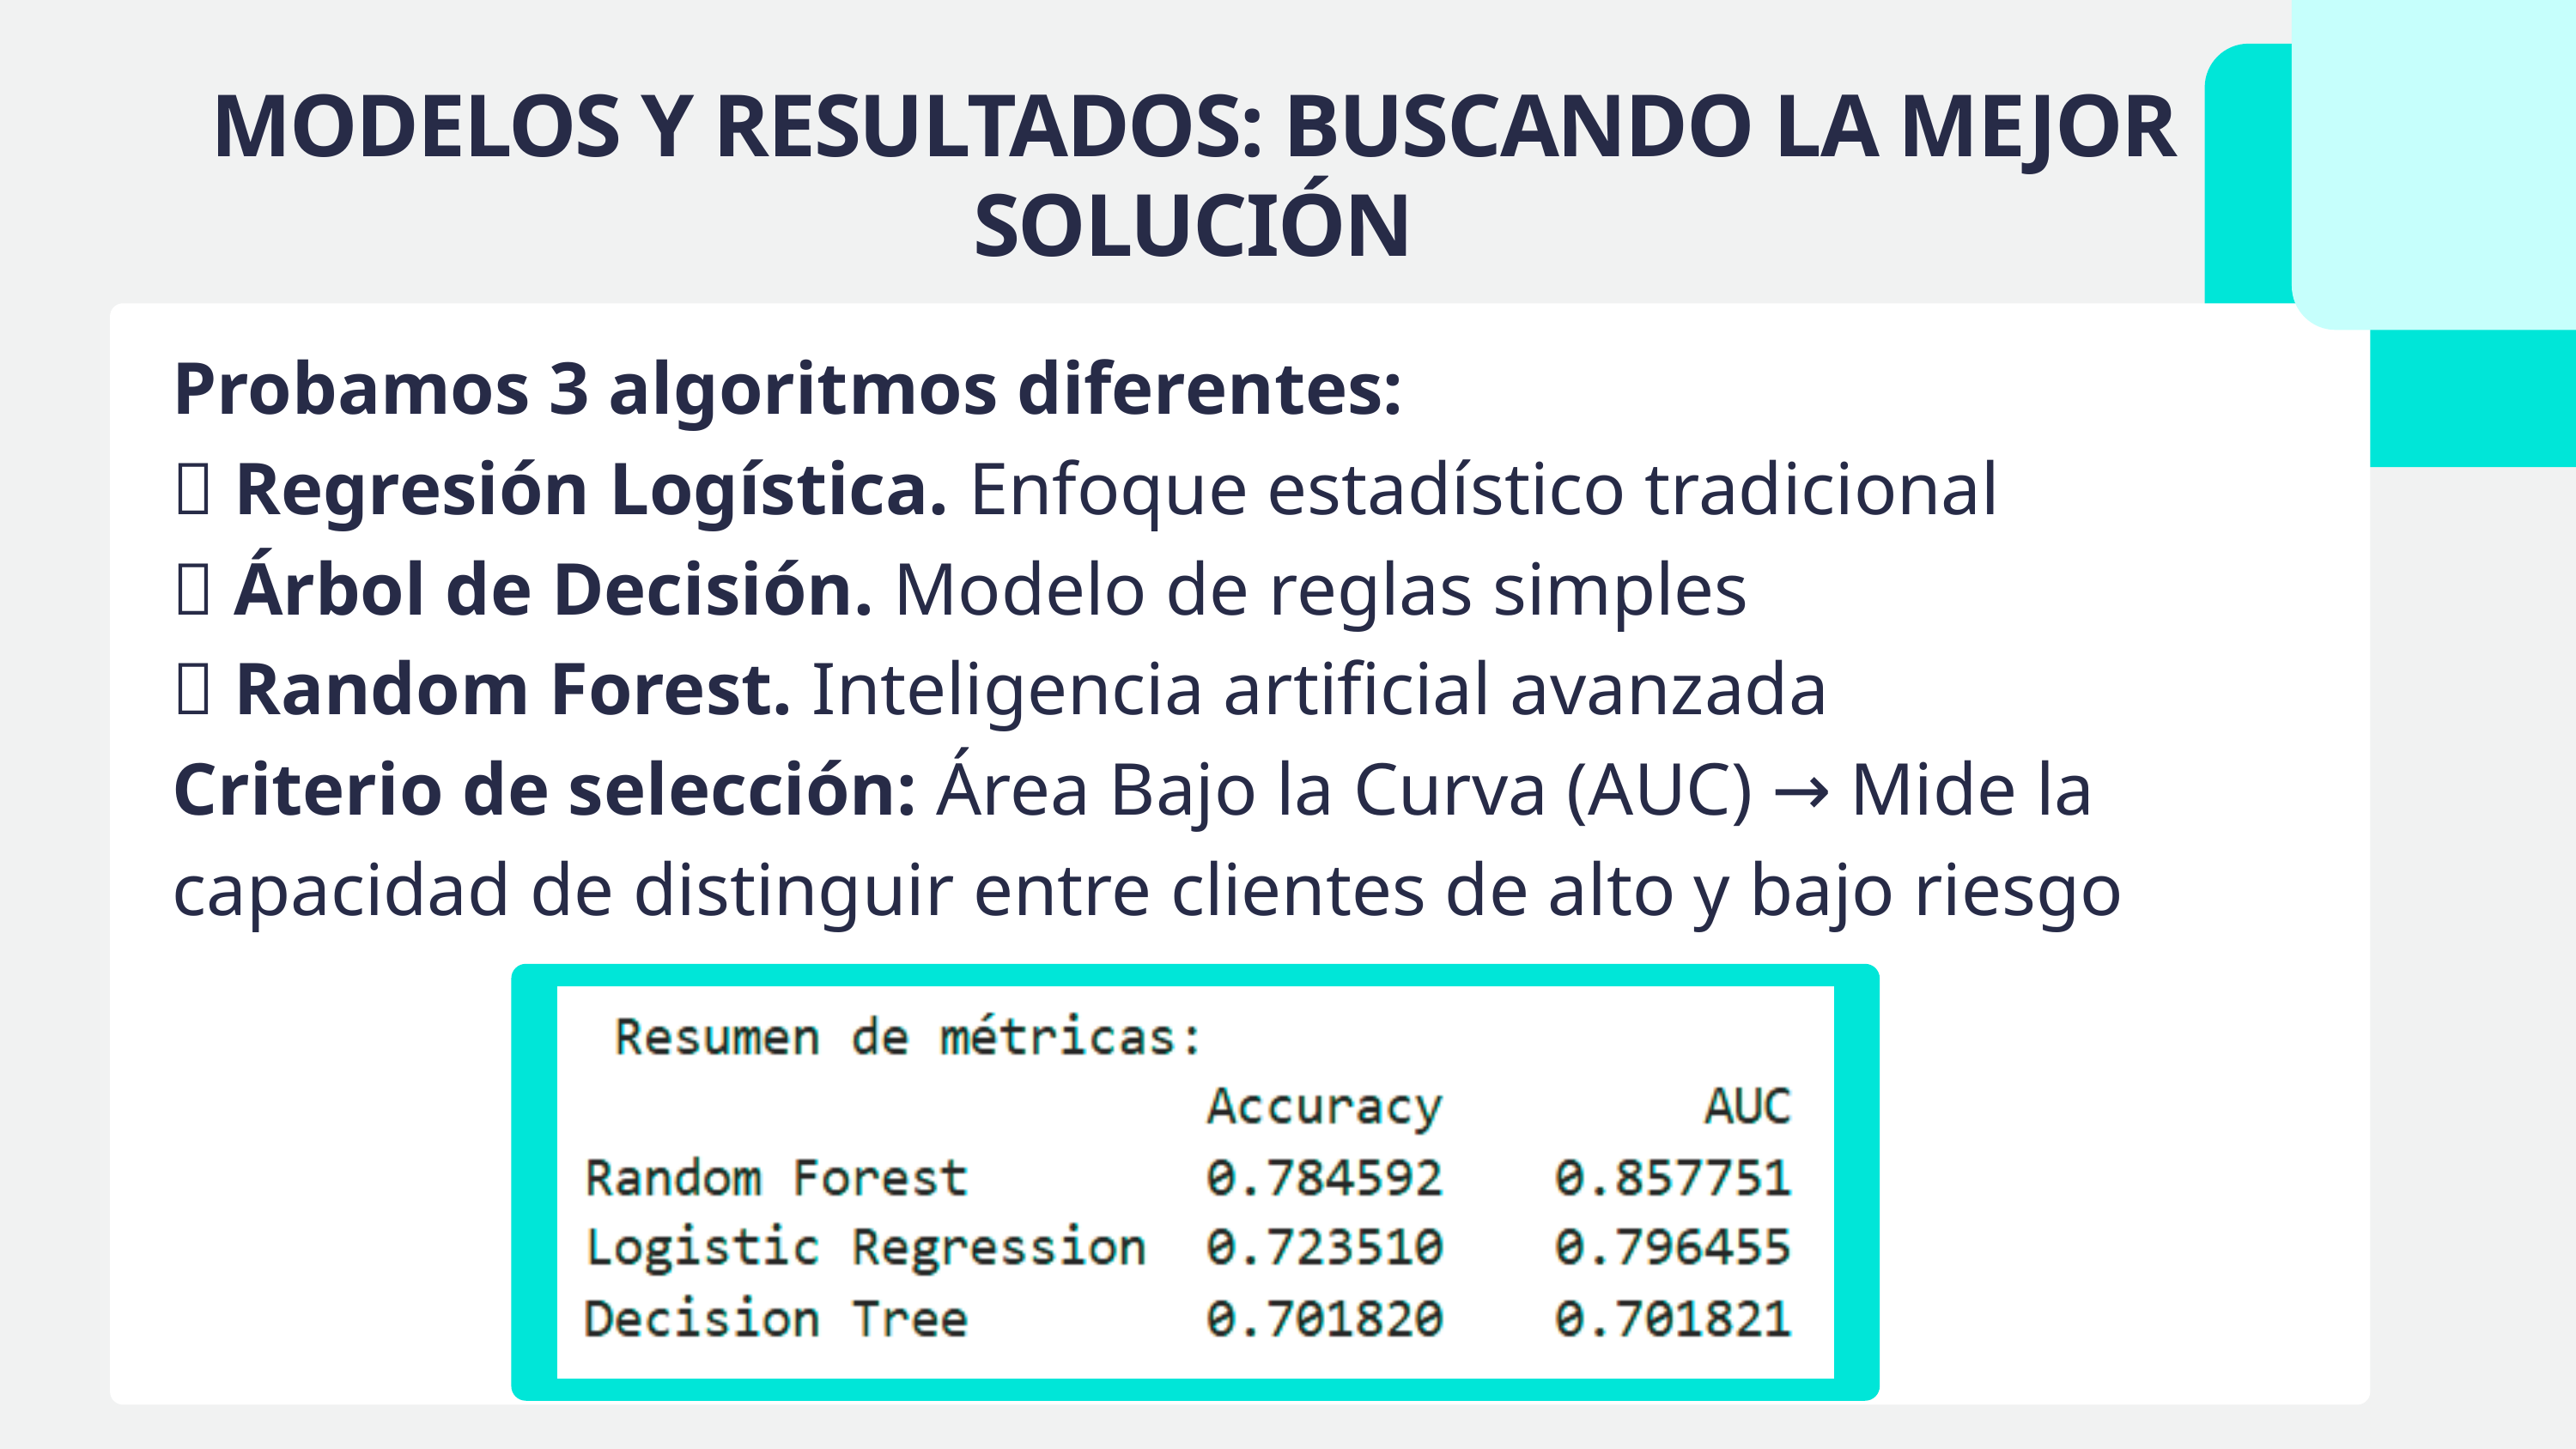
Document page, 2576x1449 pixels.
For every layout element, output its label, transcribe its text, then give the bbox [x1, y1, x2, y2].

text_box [2204, 43, 2287, 300]
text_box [2377, 337, 2576, 468]
text_box MODELOS Y RESULTADOS: BUSCANDO LA MEJOR SOLUCIÓN [182, 74, 2200, 274]
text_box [2291, 0, 2576, 330]
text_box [559, 988, 1832, 1376]
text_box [109, 303, 2371, 1405]
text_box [511, 963, 1880, 1401]
